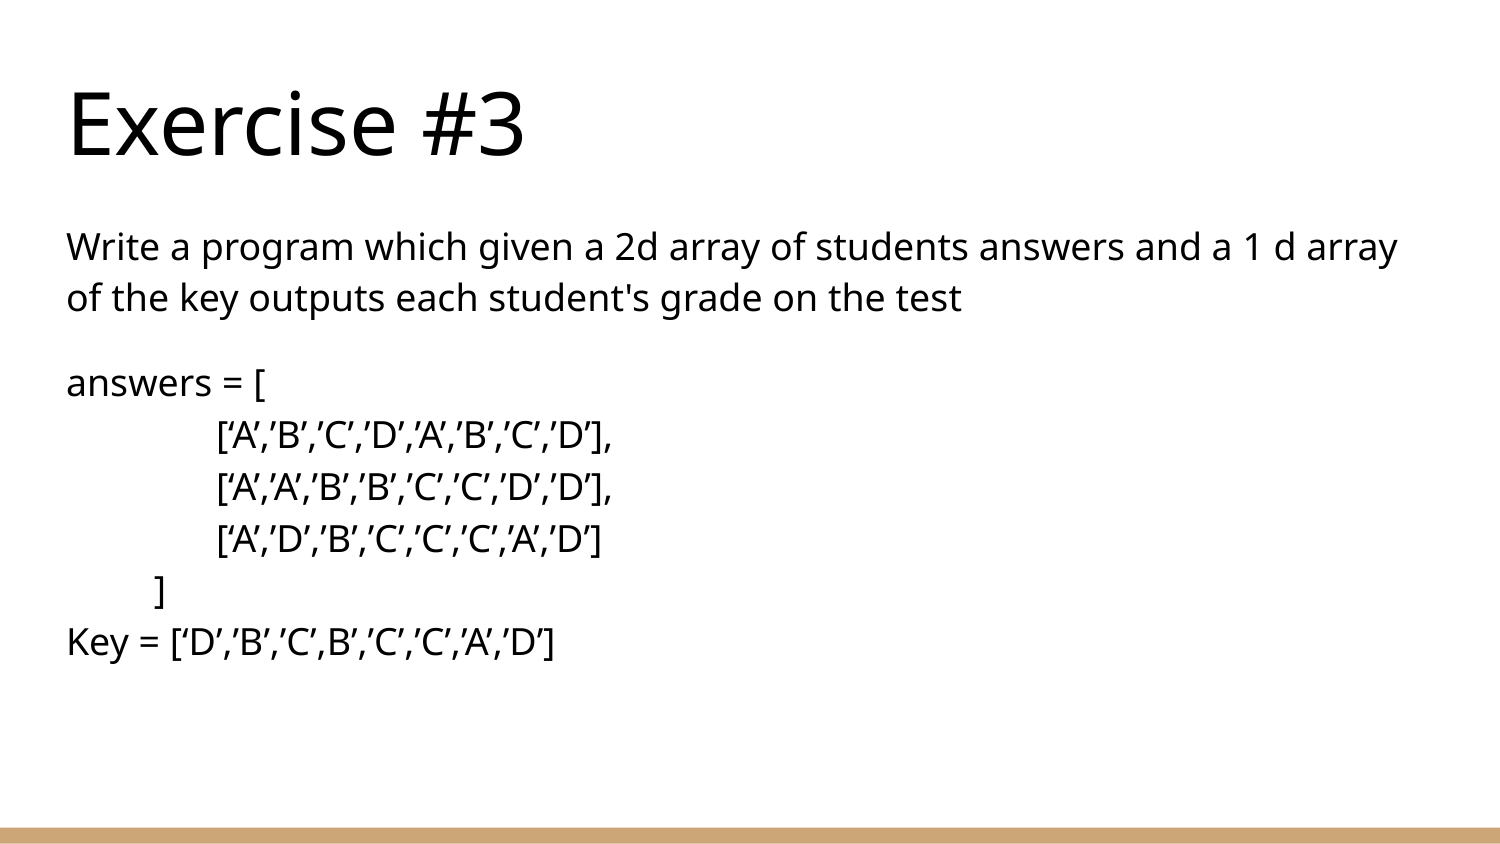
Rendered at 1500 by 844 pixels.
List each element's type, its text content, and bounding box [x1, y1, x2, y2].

title Exercise #3 [51, 51, 1449, 189]
list Write a program which given a 2d array of students answers and a 1 d array of the key outputs each student's grade on the test answers = [ [‘A’,’B’,’C’,’D’,’A’,’B’,’C’,’D’], [‘A’,’A’,’B’,’B’,’C’,’C’,’D’,’D’], [‘A’,’D’,’B’,’C’,’C’,’C’,’A’,’D’] ] Key = [‘D’,’B’,’C’,B’,’C’,’C’,’A’,’D’] [51, 200, 1449, 752]
